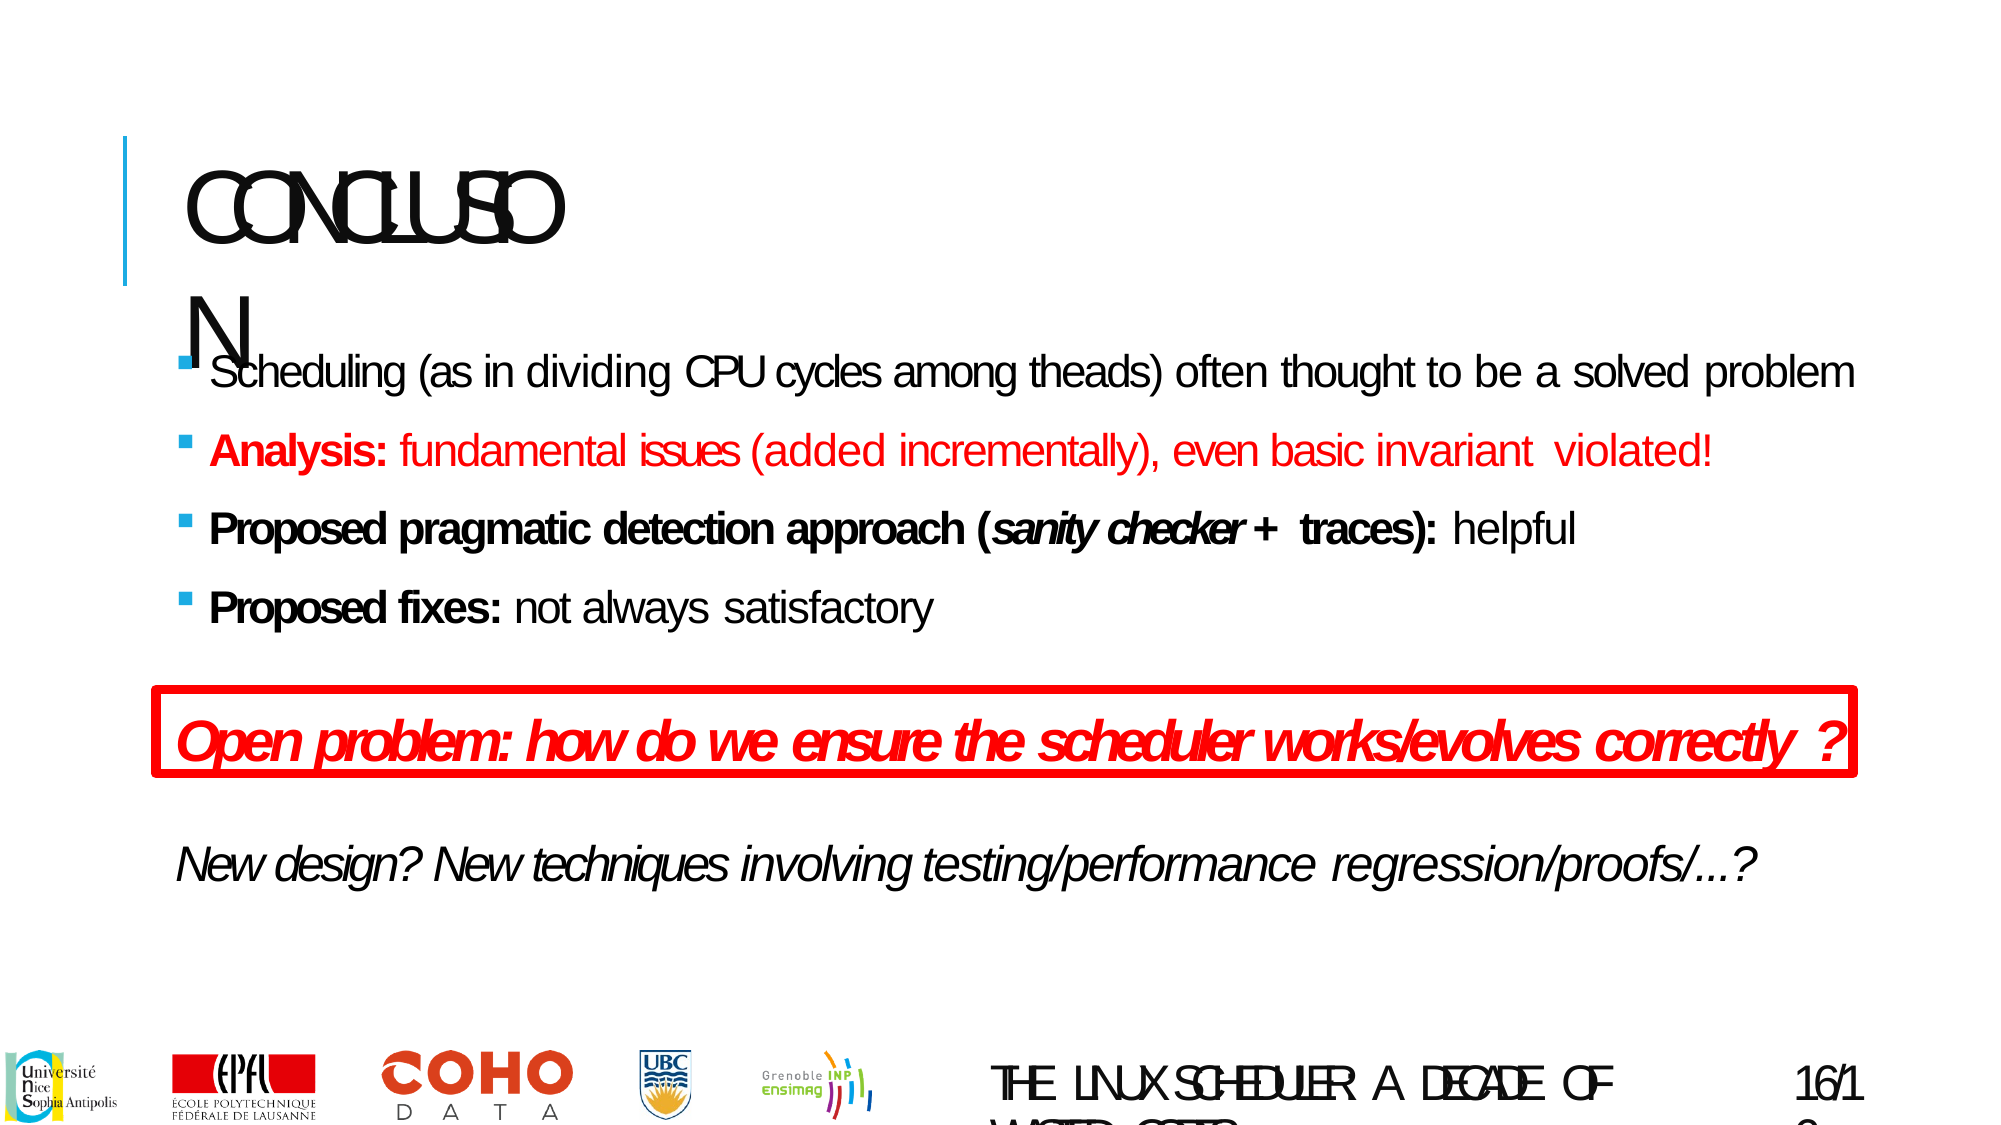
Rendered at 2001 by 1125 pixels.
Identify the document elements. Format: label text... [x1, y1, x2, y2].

text_box [4, 1050, 117, 1123]
footer THE LINUX SCHEDULER: A DECADE OF WASTED CORES [987, 1057, 1750, 1125]
text_box 16/16 [1790, 1057, 1882, 1125]
list Scheduling (as in dividing CPU cycles among theads) often thought to be a solved problem Analysis: fundamental issues (added incrementally), even basic invariant violated! Proposed pragmatic detection approach (sanity checker + traces): helpful Proposed fixes: not always satisfactory [140, 315, 1860, 980]
title CONCLUSION [180, 137, 592, 315]
text_box [171, 1054, 316, 1120]
text_box [639, 1050, 692, 1120]
text_box New design? New techniques involving testing/performance regression/proofs/...? [173, 828, 1763, 891]
text_box [381, 1050, 573, 1120]
text_box Open problem: how do we ensure the scheduler works/evolves correctly ? [156, 689, 1854, 774]
text_box [762, 1050, 872, 1120]
